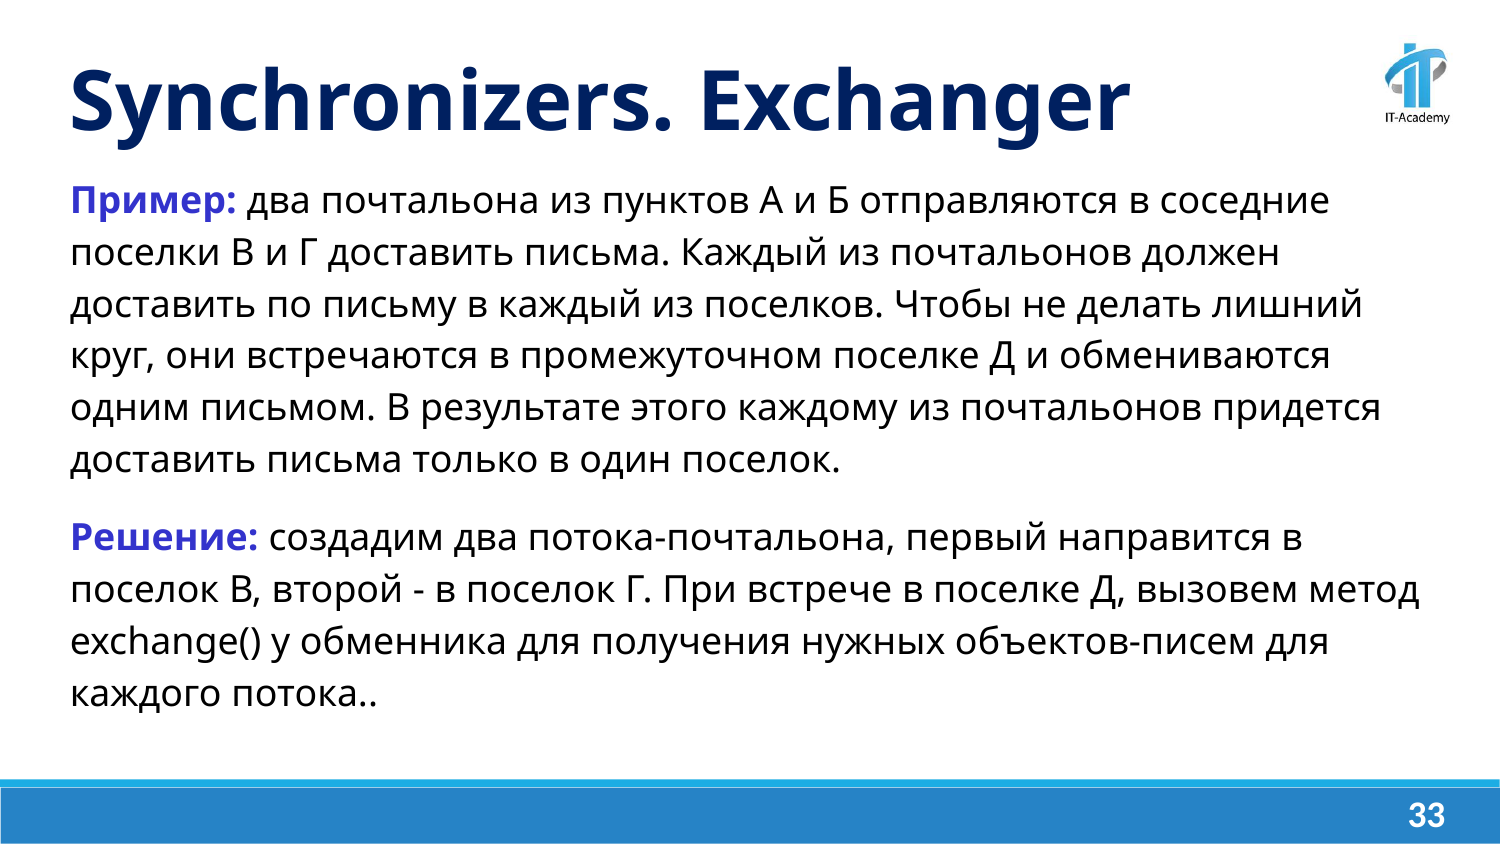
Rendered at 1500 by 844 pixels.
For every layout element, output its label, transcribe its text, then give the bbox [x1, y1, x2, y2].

picture [1405, 35, 1461, 126]
text_box Решение: создадим два потока-почтальона, первый направится в поселок В, второй - в поселок Г. При встрече в поселке Д, вызовем метод exchange() у обменника для получения нужных объектов-писем для каждого потока.. [54, 495, 1463, 729]
text_box Пример: два почтальона из пунктов А и Б отправляются в соседние поселки В и Г доставить письма. Каждый из почтальонов должен доставить по письму в каждый из поселков. Чтобы не делать лишний круг, они встречаются в промежуточном поселке Д и обмениваются одним письмом. В результате этого каждому из почтальонов придется доставить письма только в один поселок. [54, 154, 1463, 495]
text_box ‹#› [1390, 782, 1463, 827]
text_box Synchronizers. Exchanger [54, 16, 1405, 179]
